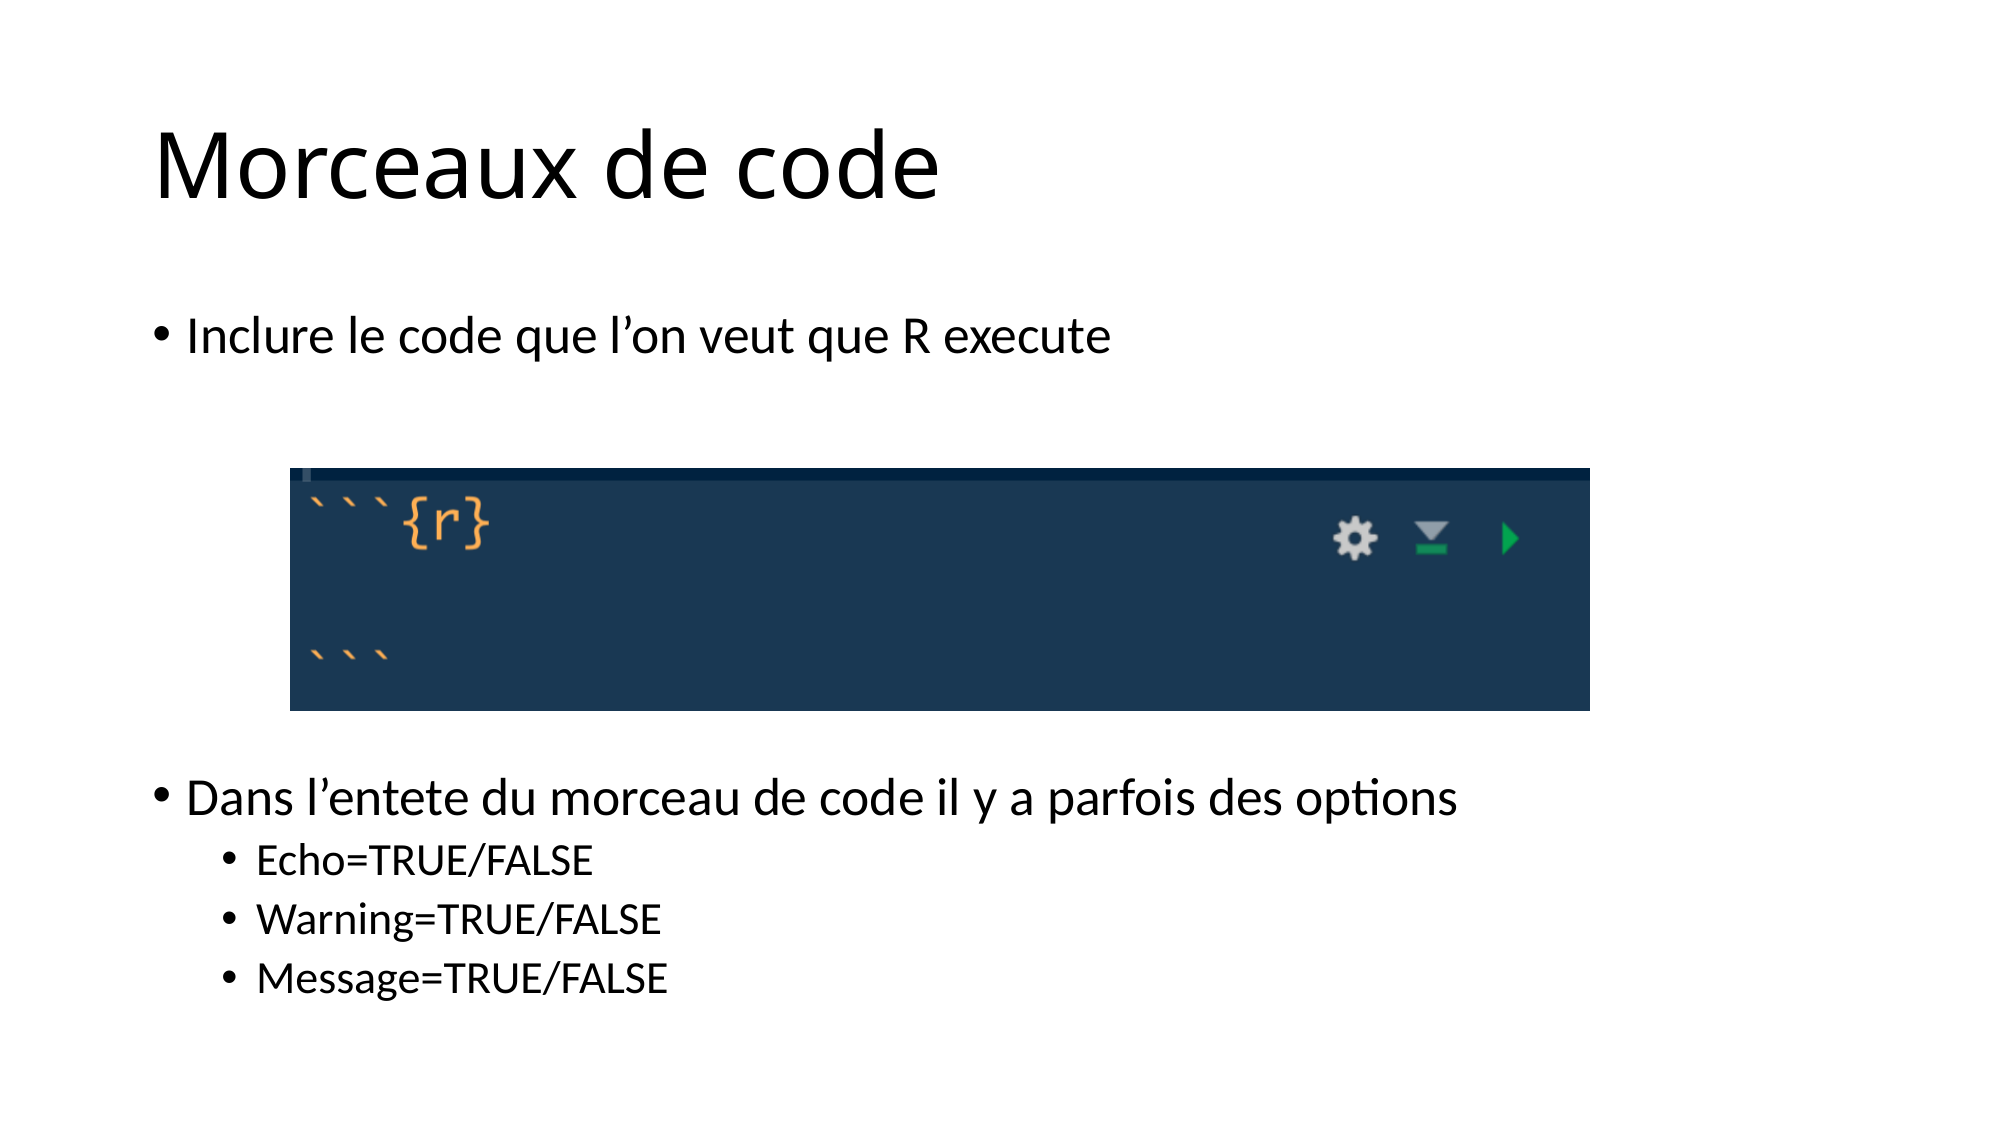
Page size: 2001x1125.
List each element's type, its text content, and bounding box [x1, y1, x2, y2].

title Morceaux de code [137, 59, 1863, 278]
picture [289, 468, 1590, 711]
list Inclure le code que l’on veut que R execute Dans l’entete du morceau de code il y a parfois des options Echo=TRUE/FALSE Warning=TRUE/FALSE Message=TRUE/FALSE [137, 299, 1863, 1014]
